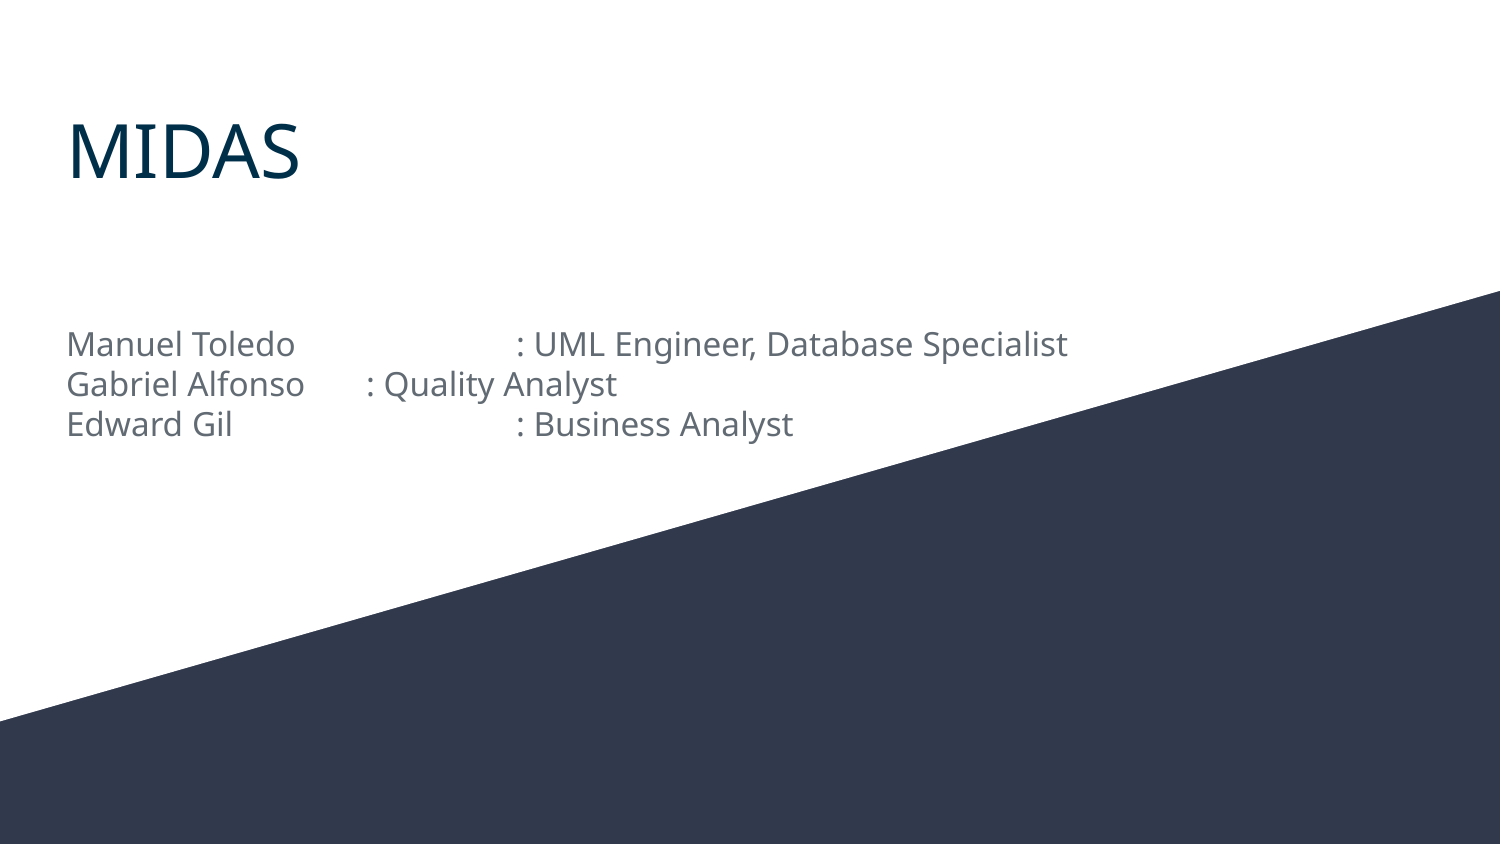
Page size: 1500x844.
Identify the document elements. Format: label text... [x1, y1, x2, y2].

subtitle Manuel Toledo : UML Engineer, Database Specialist Gabriel Alfonso : Quality Analyst Edward Gil : Business Analyst [51, 308, 1187, 430]
title MIDAS [51, 88, 1449, 299]
